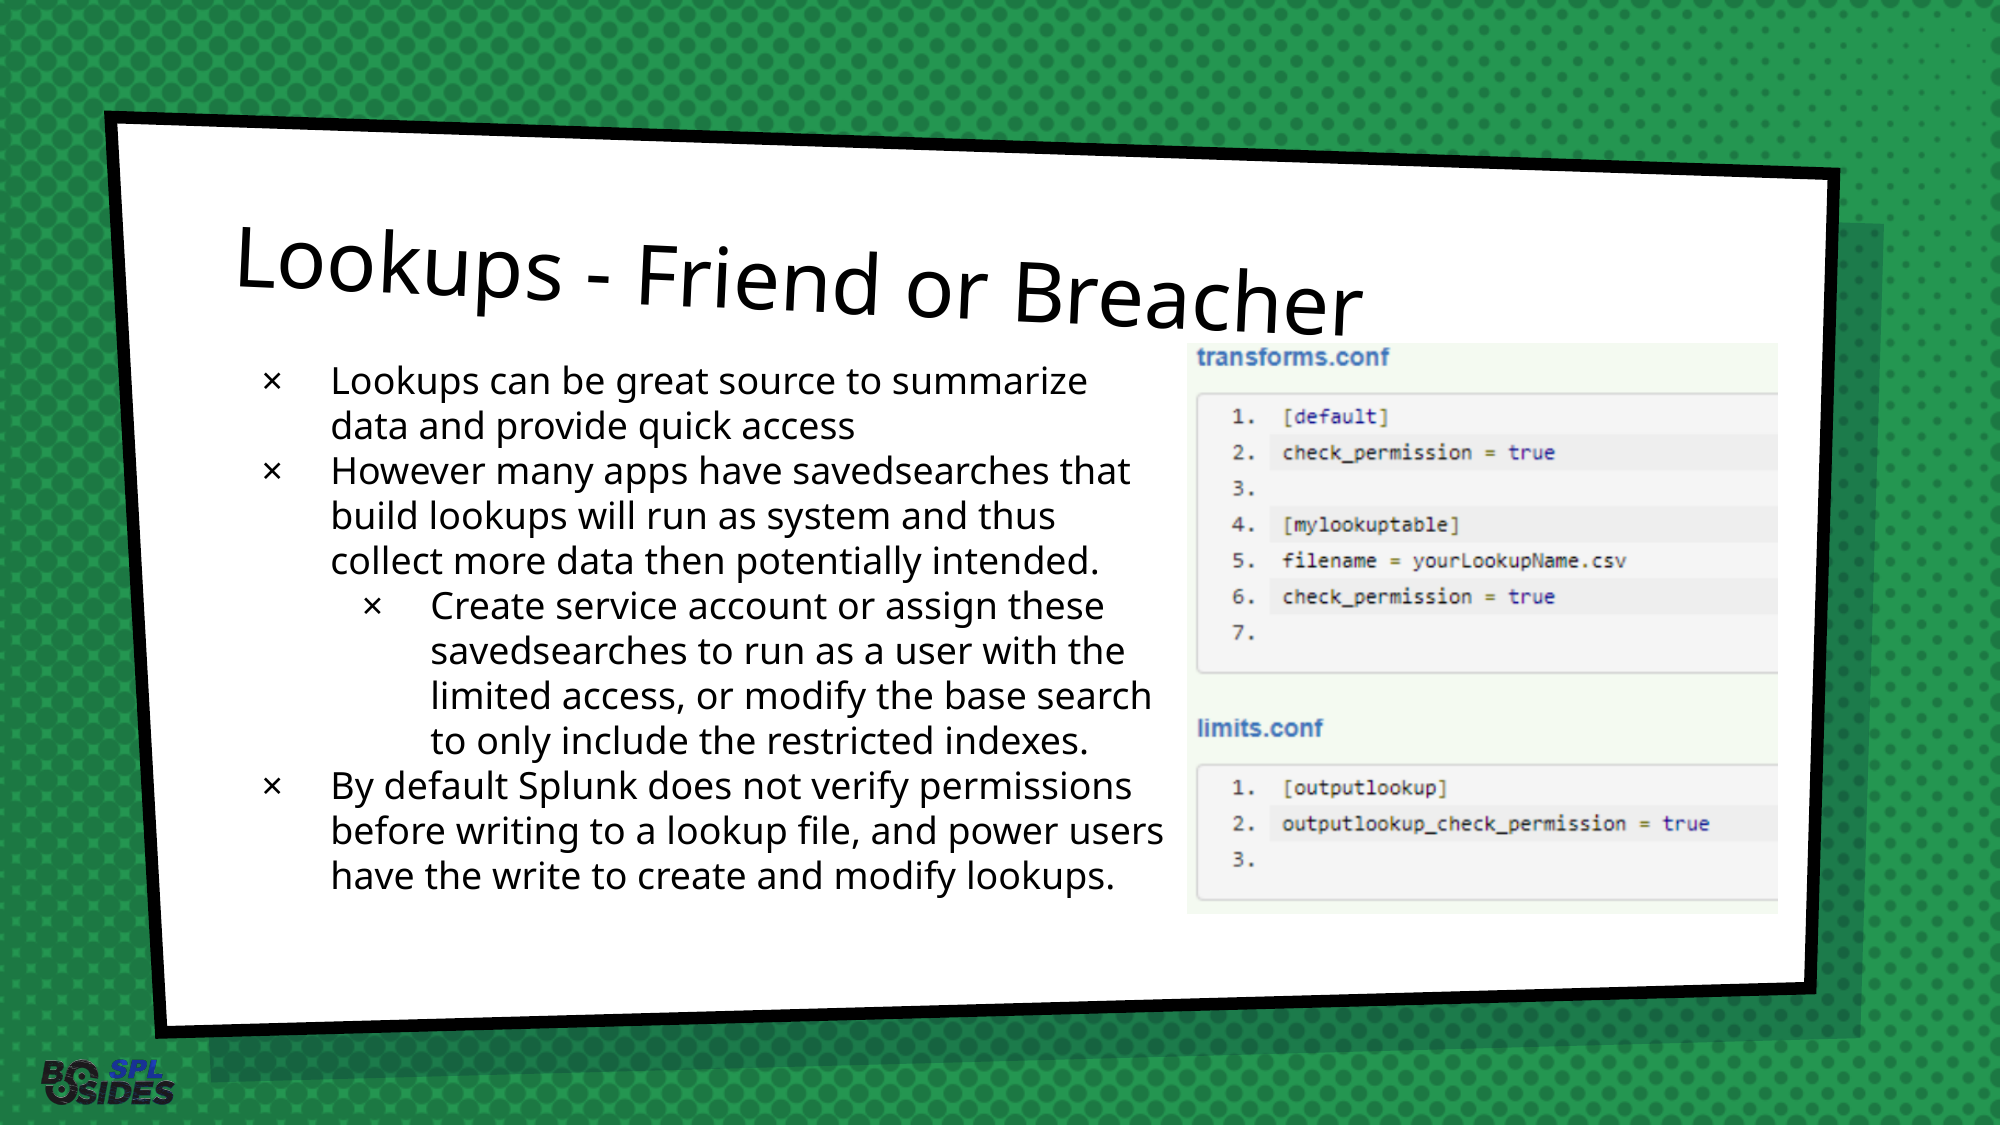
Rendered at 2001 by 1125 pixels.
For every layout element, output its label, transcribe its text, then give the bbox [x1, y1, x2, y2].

title Lookups - Friend or Breacher [210, 155, 1755, 342]
list Lookups can be great source to summarize data and provide quick access However many apps have savedsearches that build lookups will run as system and thus collect more data then potentially intended. Create service account or assign these savedsearches to run as a user with the limited access, or modify the base search to only include the restricted indexes. By default Splunk does not verify permissions before writing to a lookup file, and power users have the write to create and modify lookups. [210, 337, 1188, 921]
picture [1187, 343, 1779, 914]
picture [0, 1050, 231, 1113]
